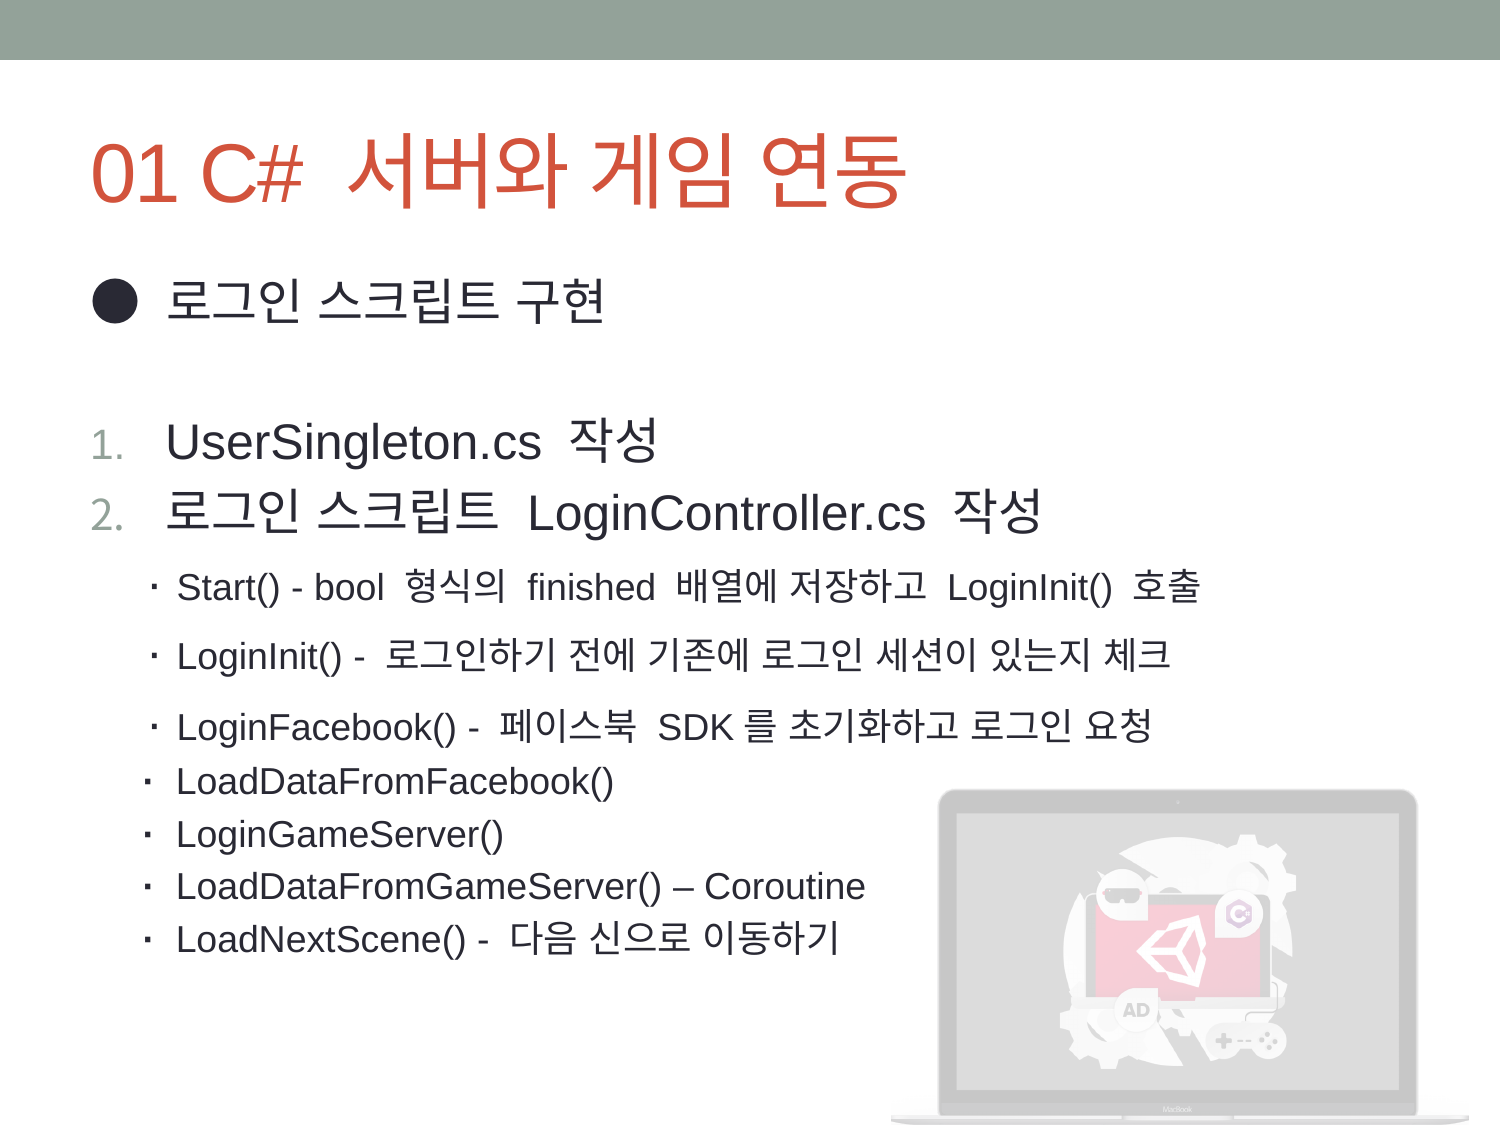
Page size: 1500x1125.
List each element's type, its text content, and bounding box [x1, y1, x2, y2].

picture [890, 786, 1469, 1125]
title 01 C# 서버와 게임 연동 [75, 87, 1425, 250]
list ● 로그인 스크립트 구현 UserSingleton.cs 작성 로그인 스크립트 LoginController.cs 작성 · Start() - bool 형식의 finished 배열에 저장하고 LoginInit() 호출 · LoginInit() - 로그인하기 전에 기존에 로그인 세션이 있는지 체크 · LoginFacebook() - 페이스북 SDK를 초기화하고 로그인 요청 · LoadDataFromFacebook() · LoginGameServer() · LoadDataFromGameServer() – Coroutine · LoadNextScene() - 다음 신으로 이동하기 [75, 262, 1425, 1057]
